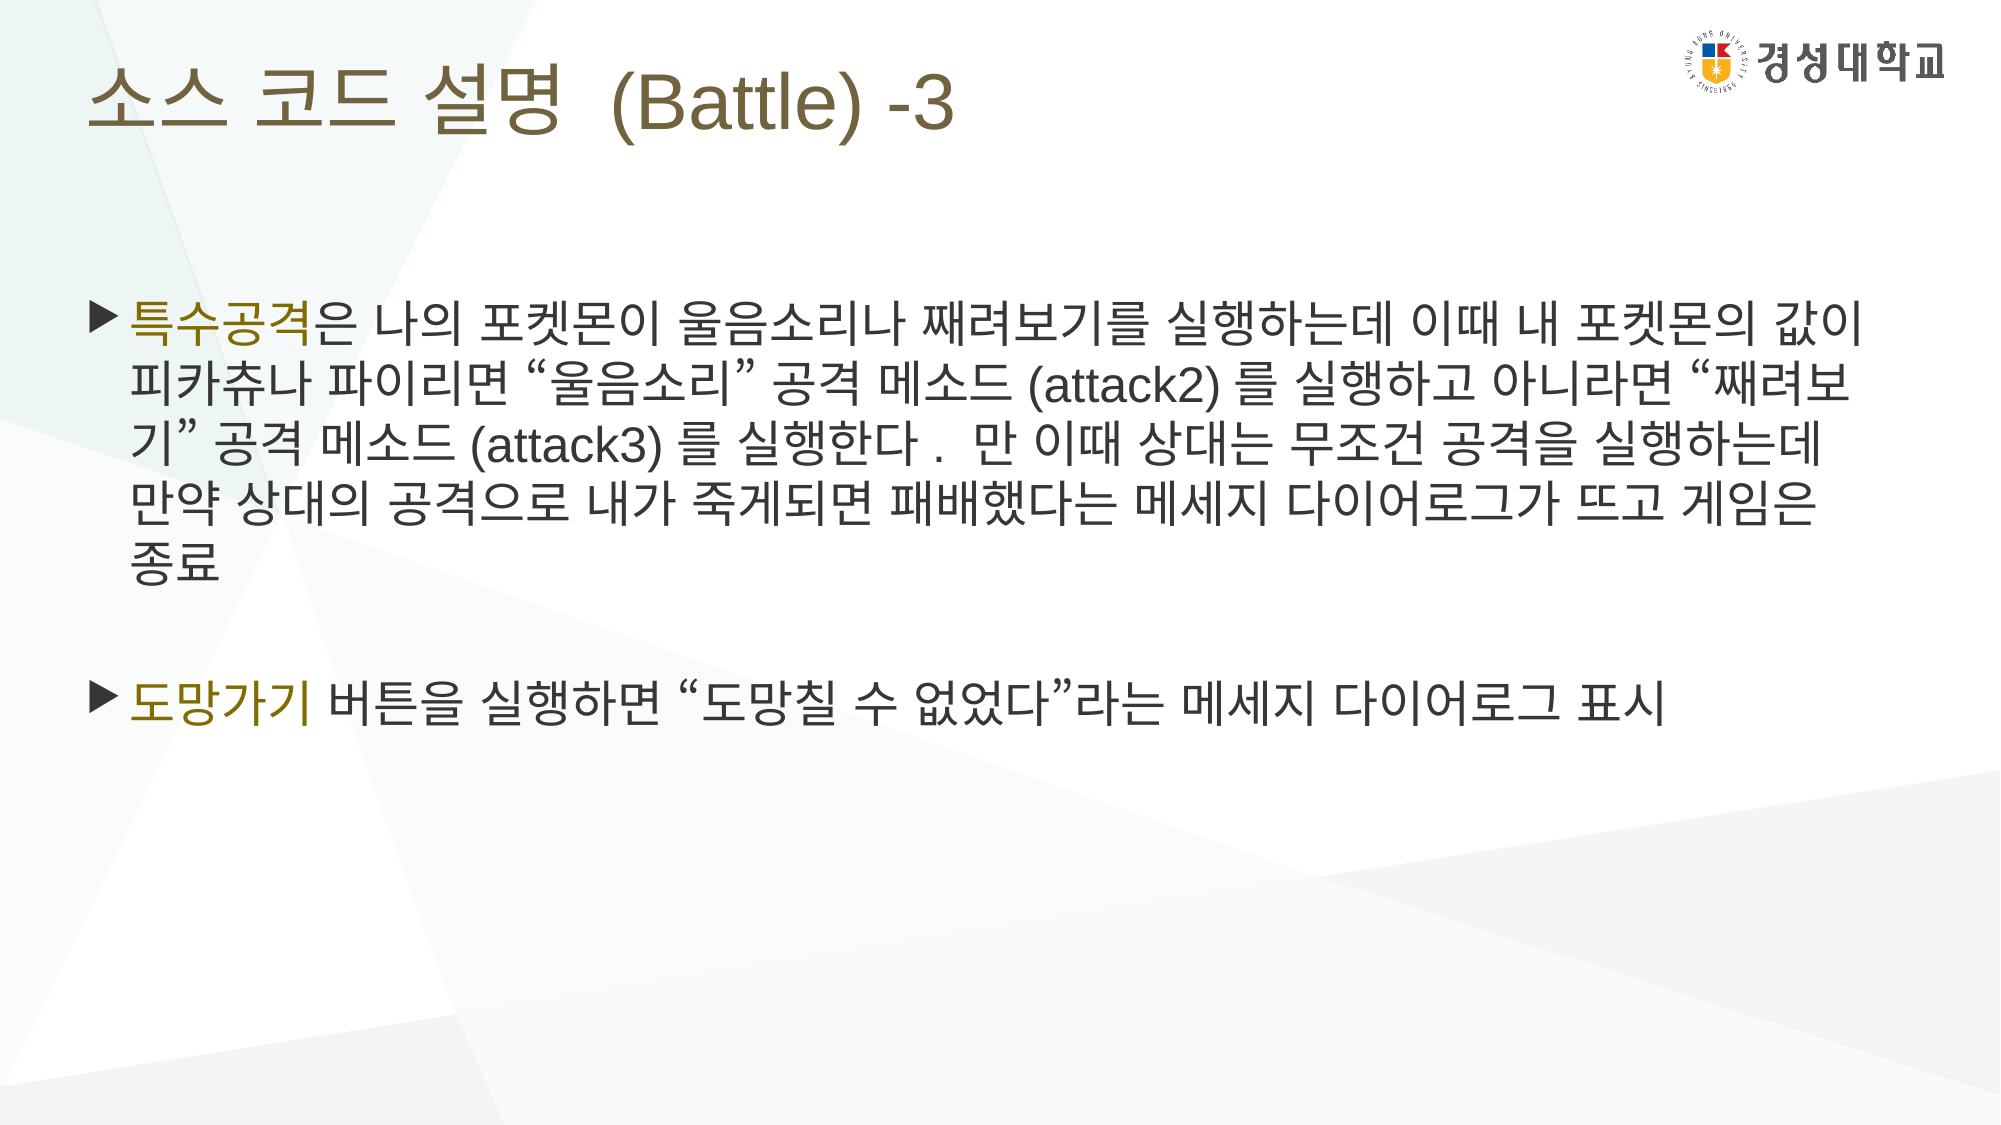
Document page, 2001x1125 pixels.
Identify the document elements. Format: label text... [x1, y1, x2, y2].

list 특수공격은 나의 포켓몬이 울음소리나 째려보기를 실행하는데 이때 내 포켓몬의 값이 피카츄나 파이리면 “울음소리” 공격 메소드(attack2)를 실행하고 아니라면 “째려보기” 공격 메소드(attack3)를 실행한다. 만 이때 상대는 무조건 공격을 실행하는데 만약 상대의 공격으로 내가 죽게되면 패배했다는 메세지 다이어로그가 뜨고 게임은 종료 도망가기 버튼을 실행하면 “도망칠 수 없었다”라는 메세지 다이어로그 표시 [70, 214, 1925, 1029]
title 소스 코드 설명 (Battle) -3 [70, 20, 1925, 175]
picture [1684, 30, 1945, 93]
